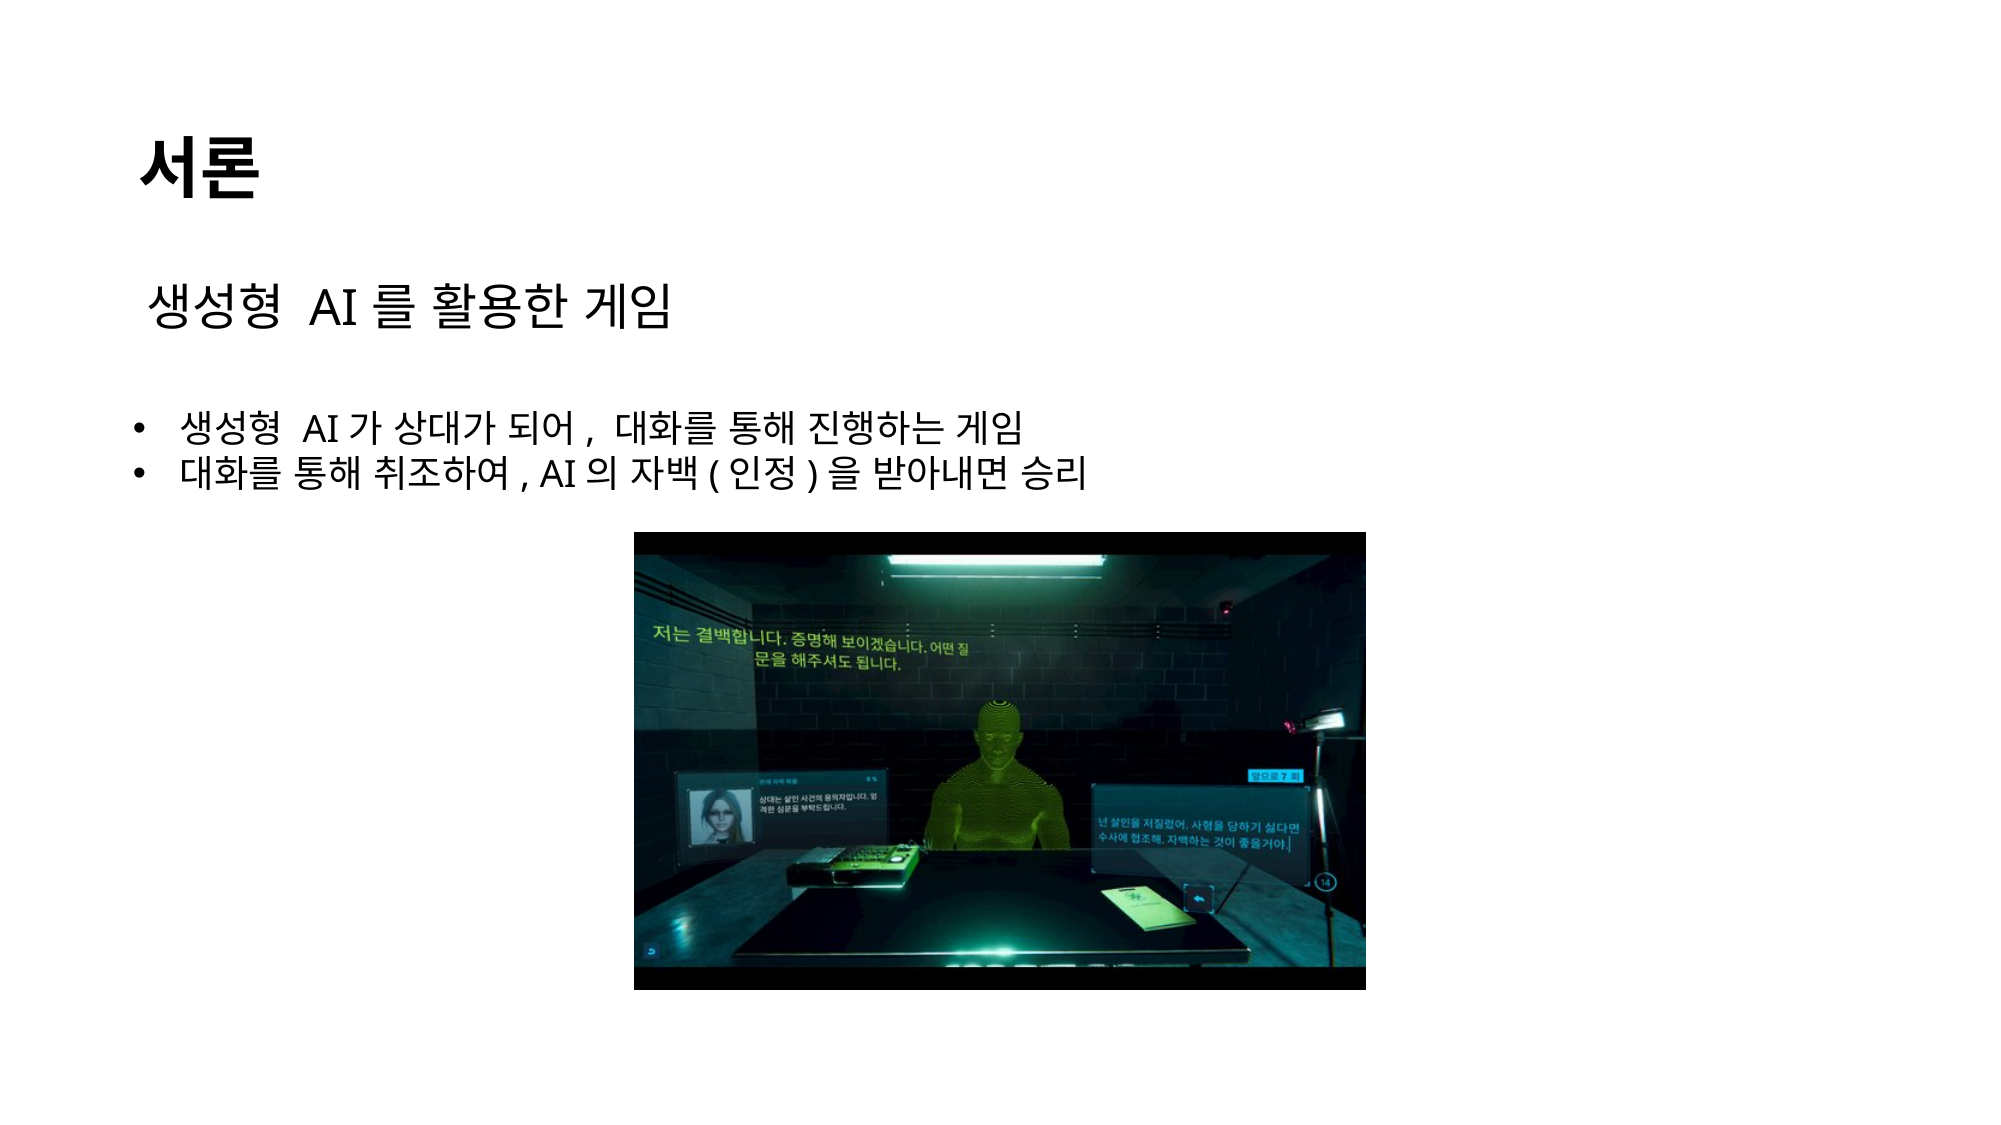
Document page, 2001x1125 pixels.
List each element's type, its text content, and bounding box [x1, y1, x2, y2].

text_box 서론 [124, 118, 277, 213]
text_box 생성형 AI가 상대가 되어, 대화를 통해 진행하는 게임 대화를 통해 취조하여, AI의 자백(인정)을 받아내면 승리 [118, 398, 1675, 503]
text_box 생성형 AI를 활용한 게임 [131, 268, 690, 343]
picture [633, 532, 1367, 991]
